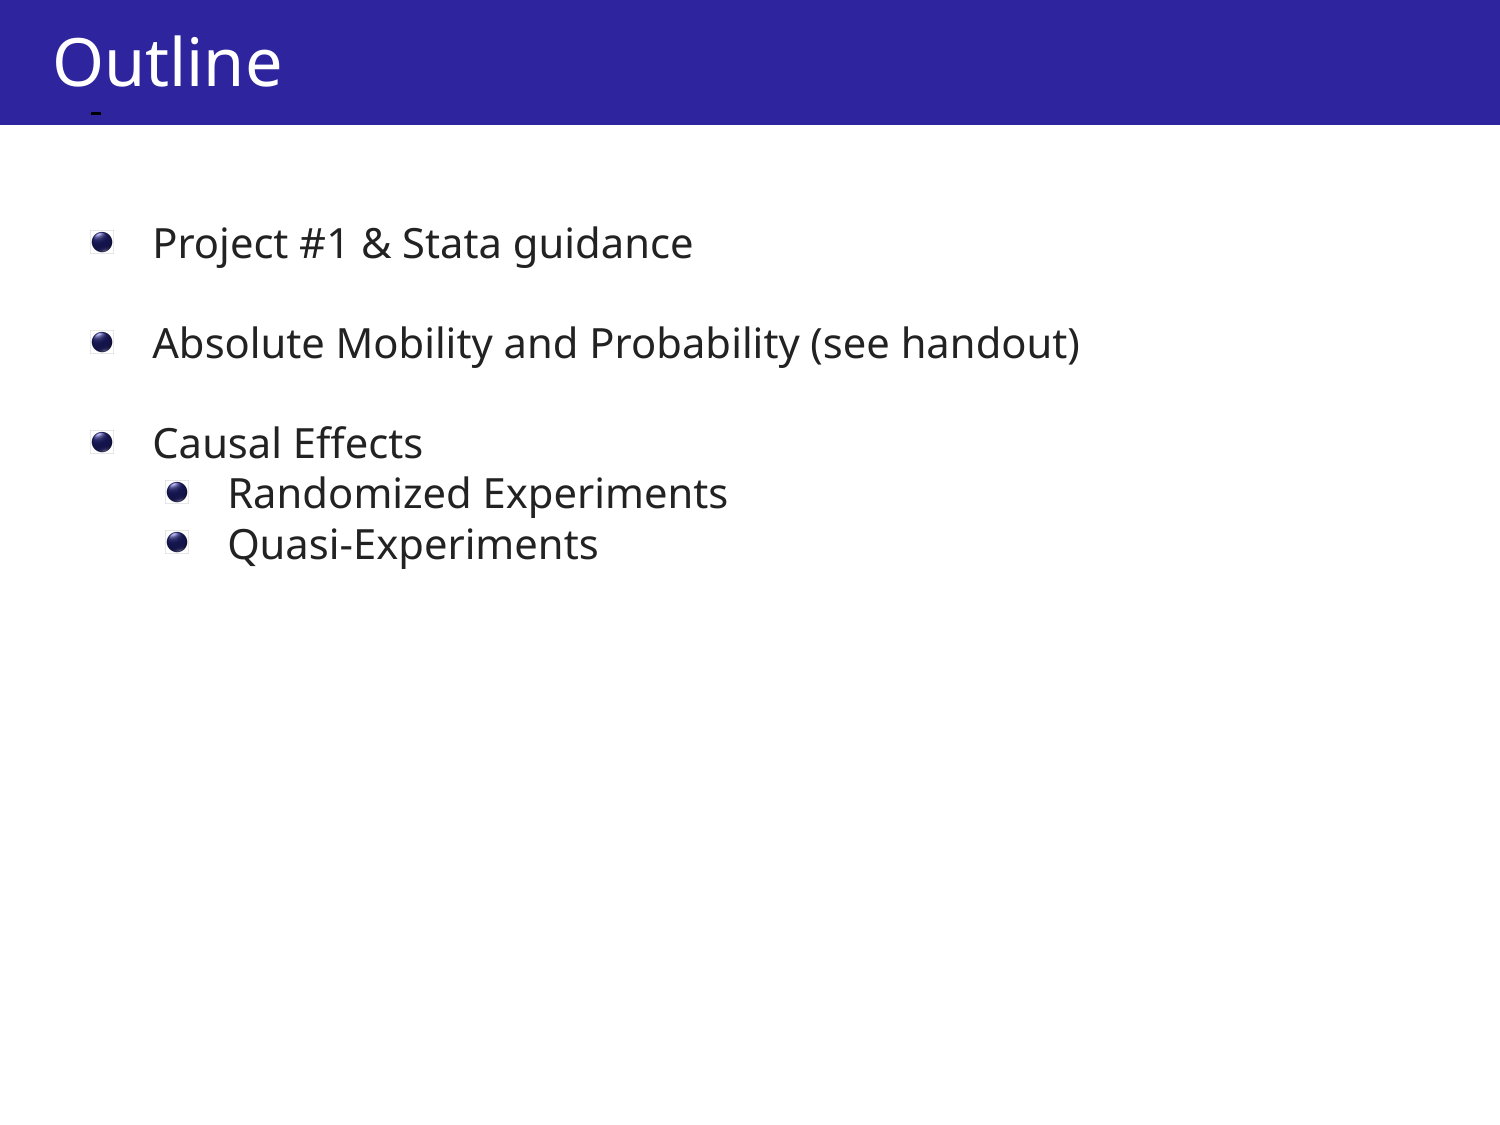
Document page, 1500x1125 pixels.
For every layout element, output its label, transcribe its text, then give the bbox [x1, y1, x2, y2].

text_box [0, 0, 1500, 1125]
text_box Outline [37, 12, 1500, 108]
